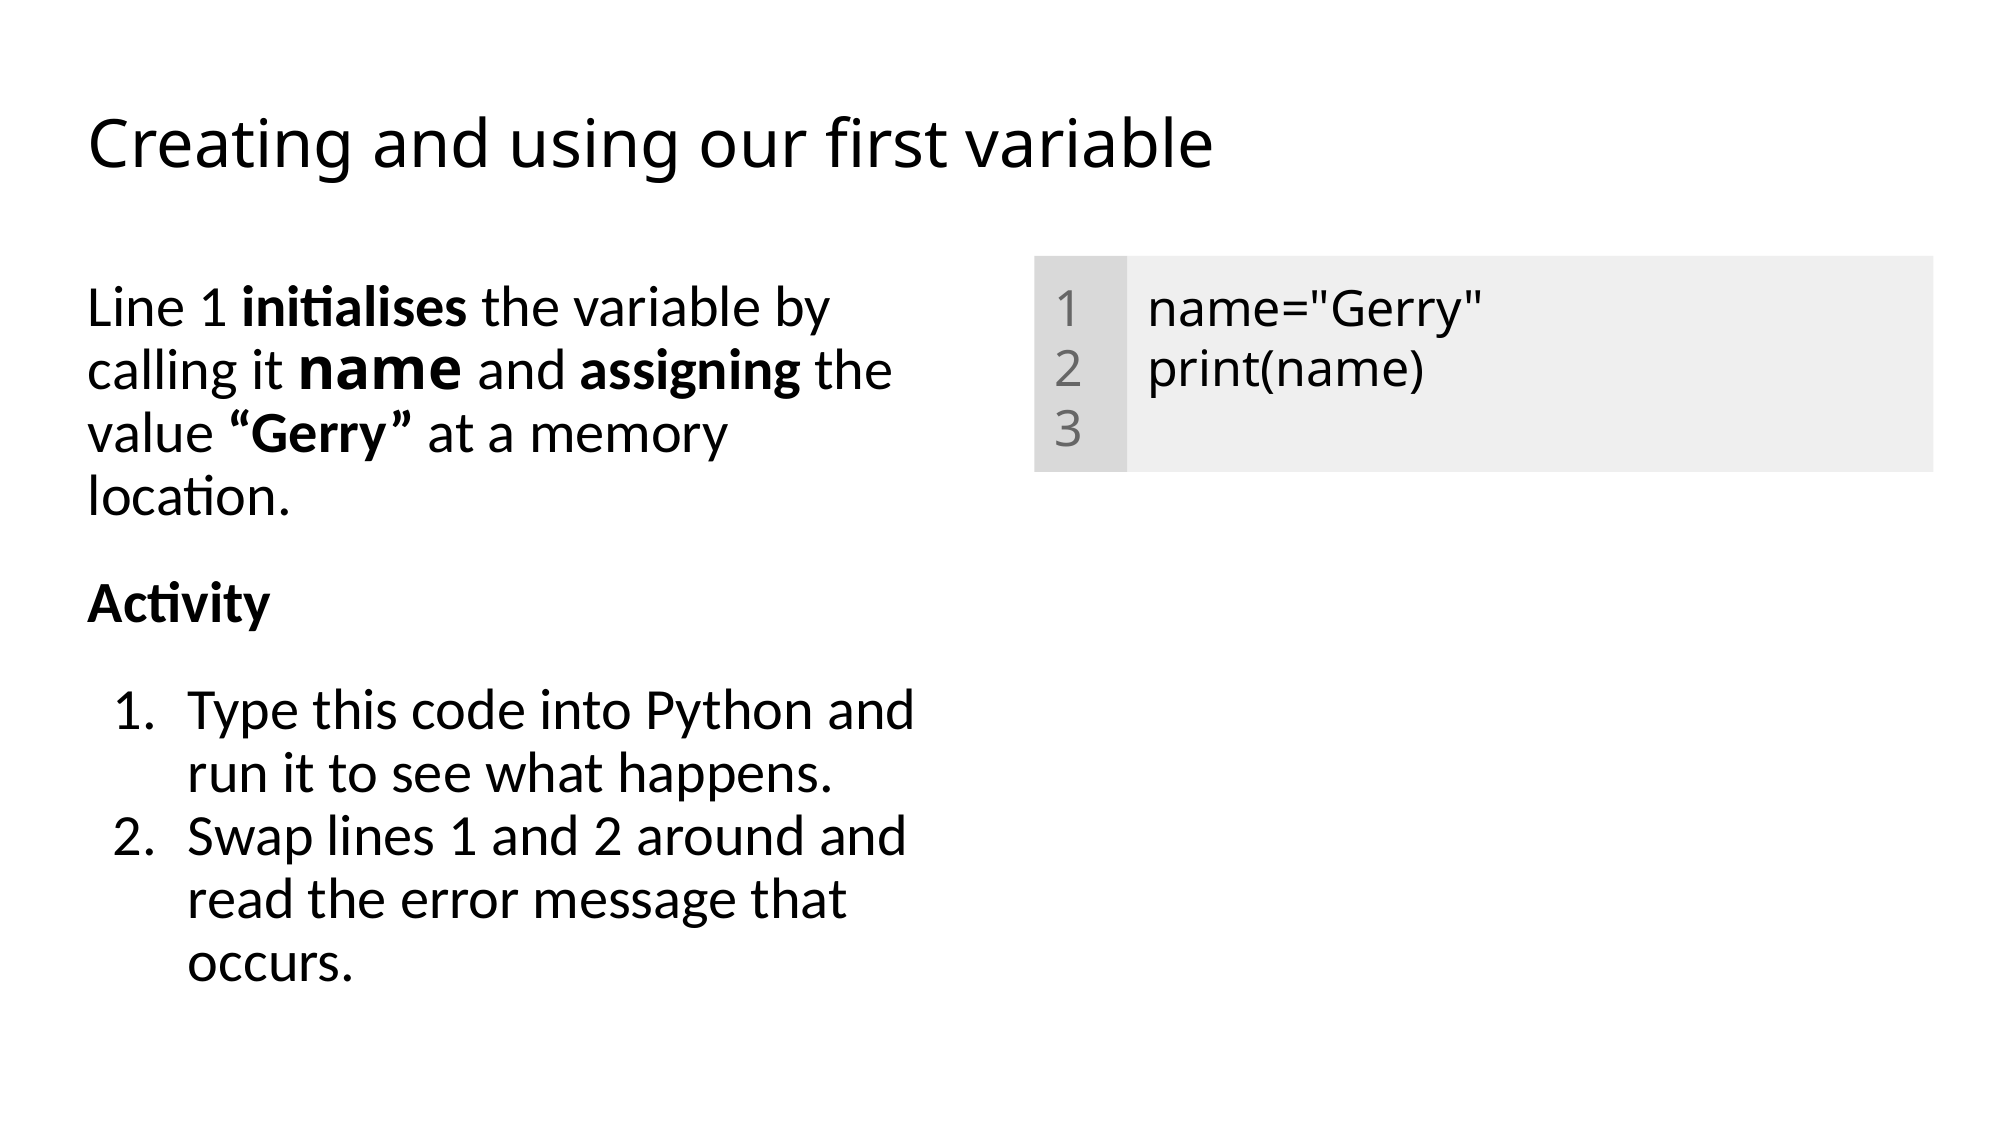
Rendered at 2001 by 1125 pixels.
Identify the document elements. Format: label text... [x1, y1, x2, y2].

text_box 1 2 3 [1034, 255, 1128, 472]
title Creating and using our first variable [67, 69, 1932, 223]
text_box name="Gerry" print(name) [1128, 255, 1934, 472]
list Line 1 initialises the variable by calling it name and assigning the value “Gerry” at a memory location. Activity Type this code into Python and run it to see what happens. Swap lines 1 and 2 around and read the error message that occurs. [67, 255, 964, 1057]
